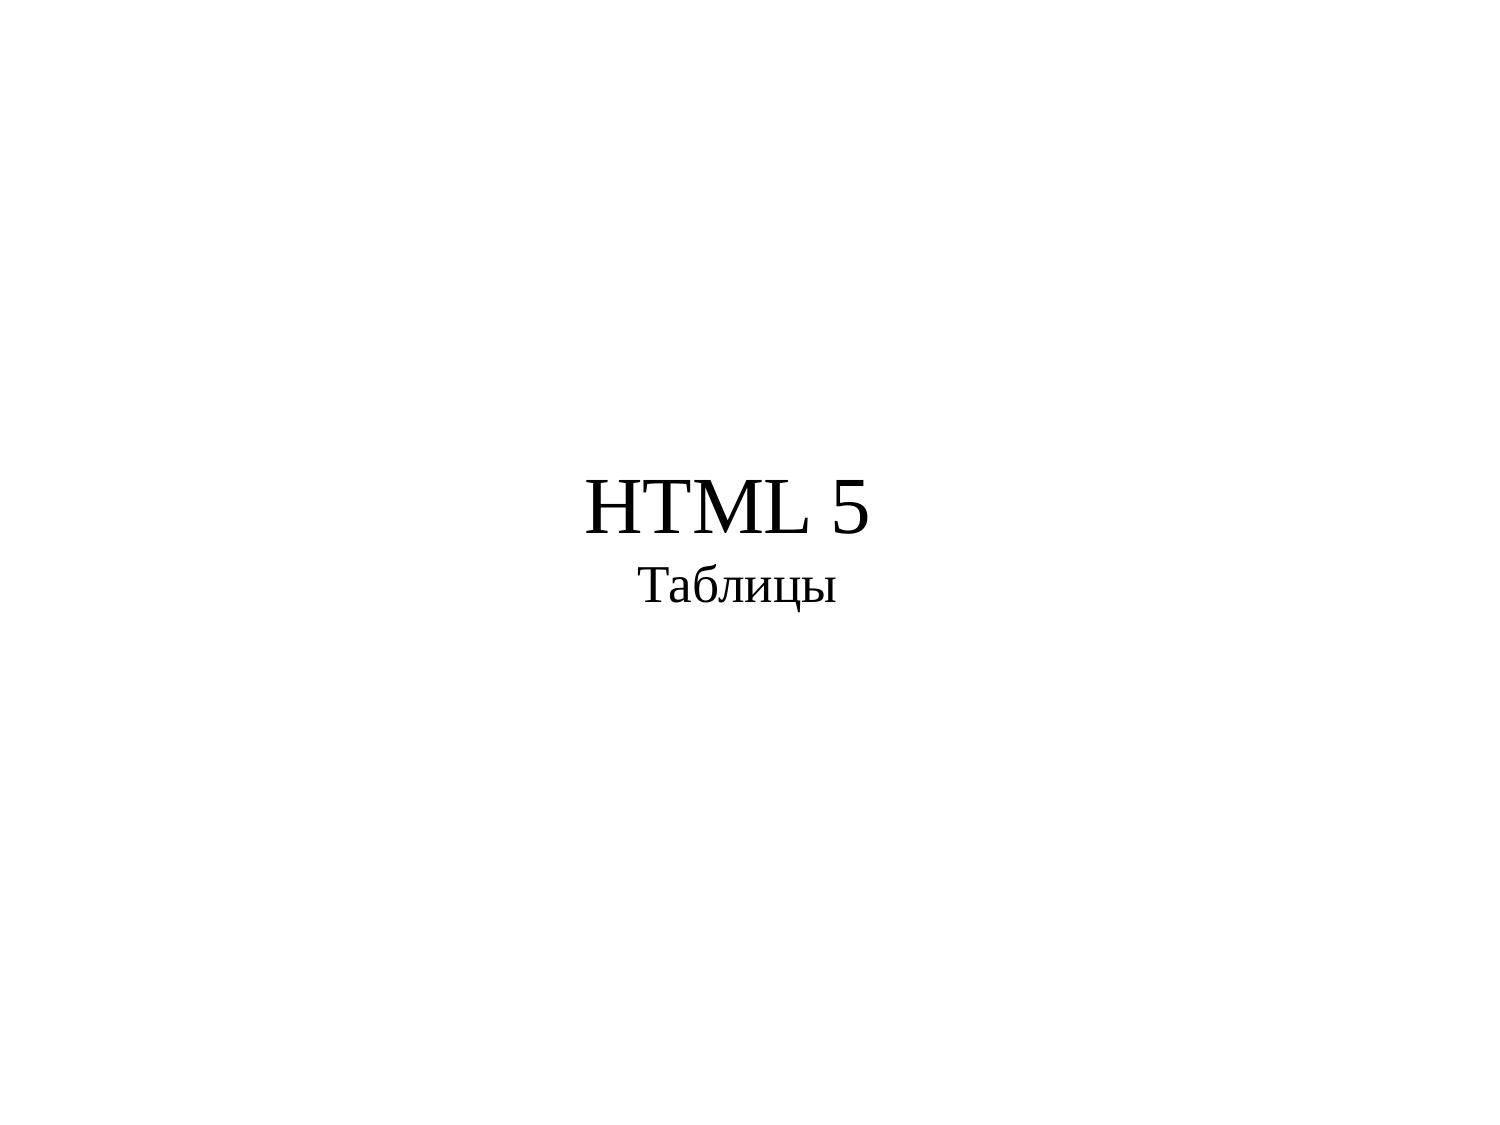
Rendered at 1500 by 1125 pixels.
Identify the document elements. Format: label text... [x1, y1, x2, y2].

title HTML 5 Таблицы [100, 444, 1376, 686]
